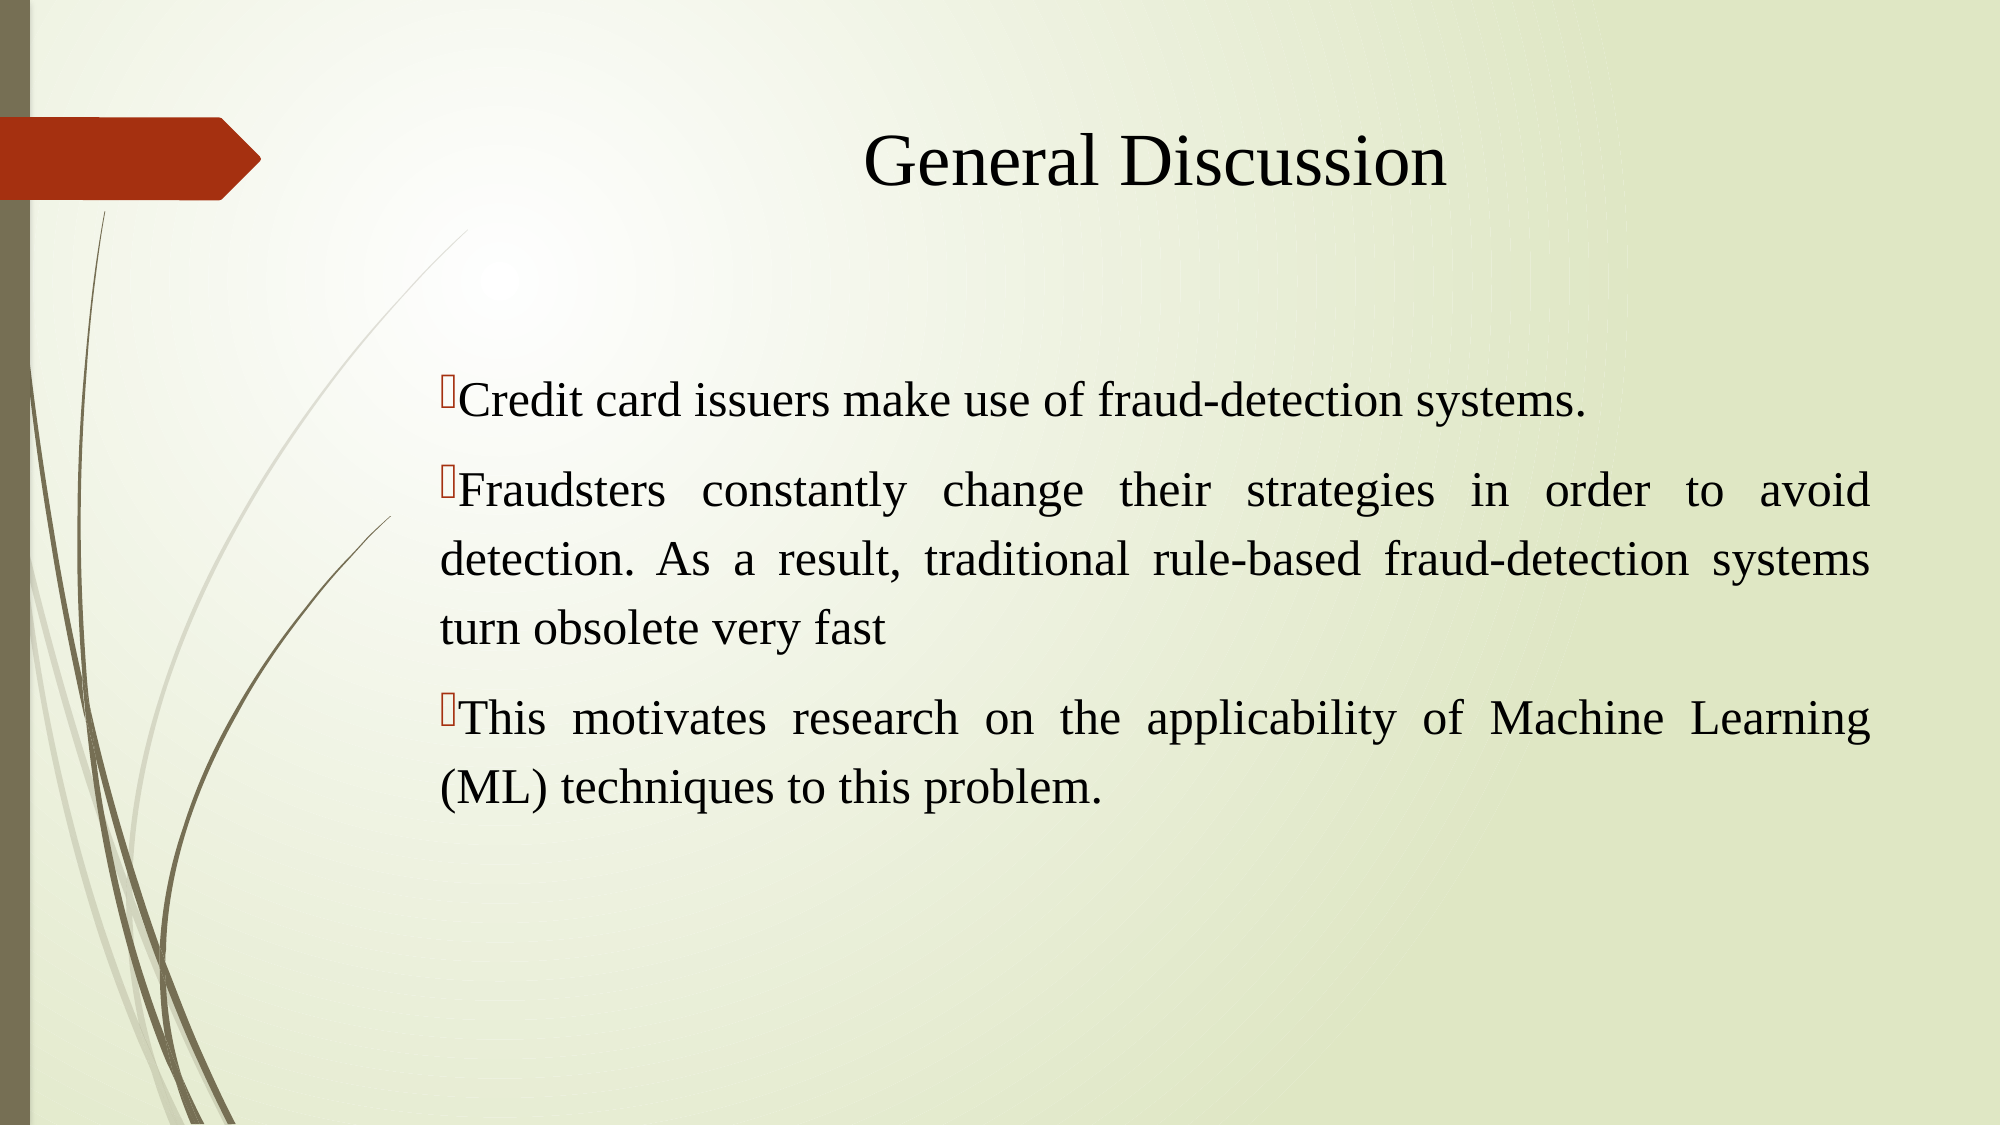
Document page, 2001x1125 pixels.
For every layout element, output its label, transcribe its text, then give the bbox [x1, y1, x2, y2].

list Credit card issuers make use of fraud-detection systems. Fraudsters constantly change their strategies in order to avoid detection. As a result, traditional rule-based fraud-detection systems turn obsolete very fast This motivates research on the applicability of Machine Learning (ML) techniques to this problem. [424, 350, 1888, 970]
title General Discussion [425, 102, 1888, 313]
